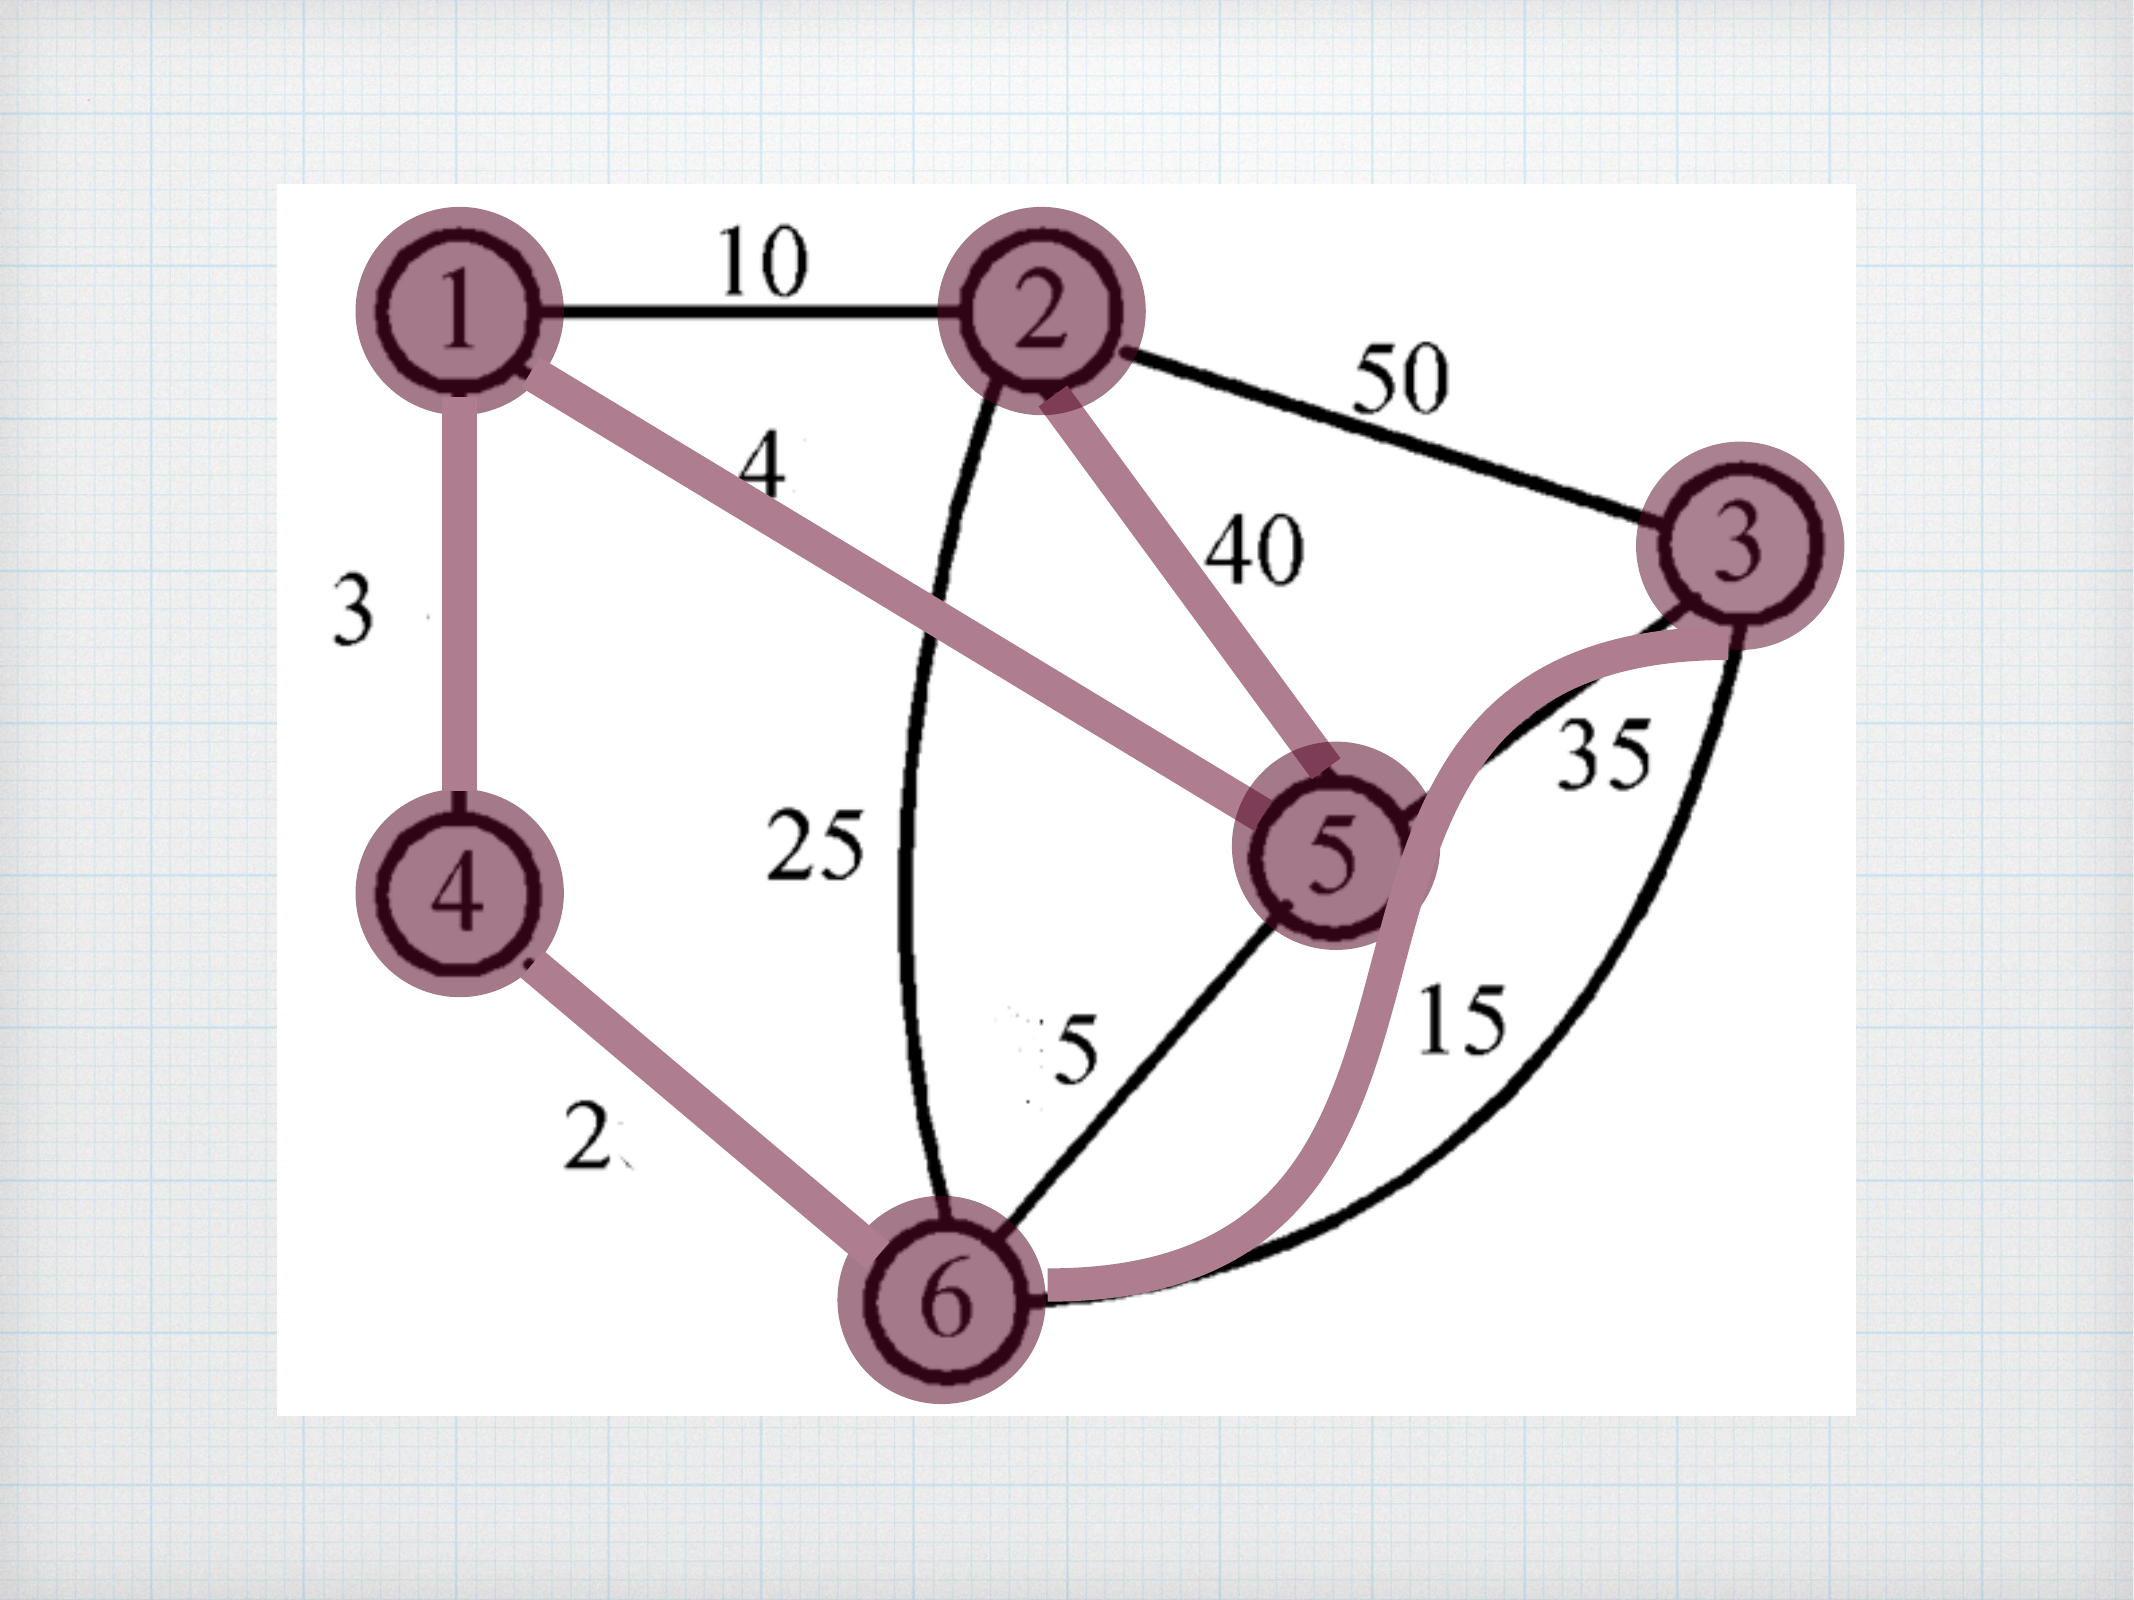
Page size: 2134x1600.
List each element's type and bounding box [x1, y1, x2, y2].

picture [0, 0, 2134, 1600]
text_box [1066, 623, 1709, 1305]
